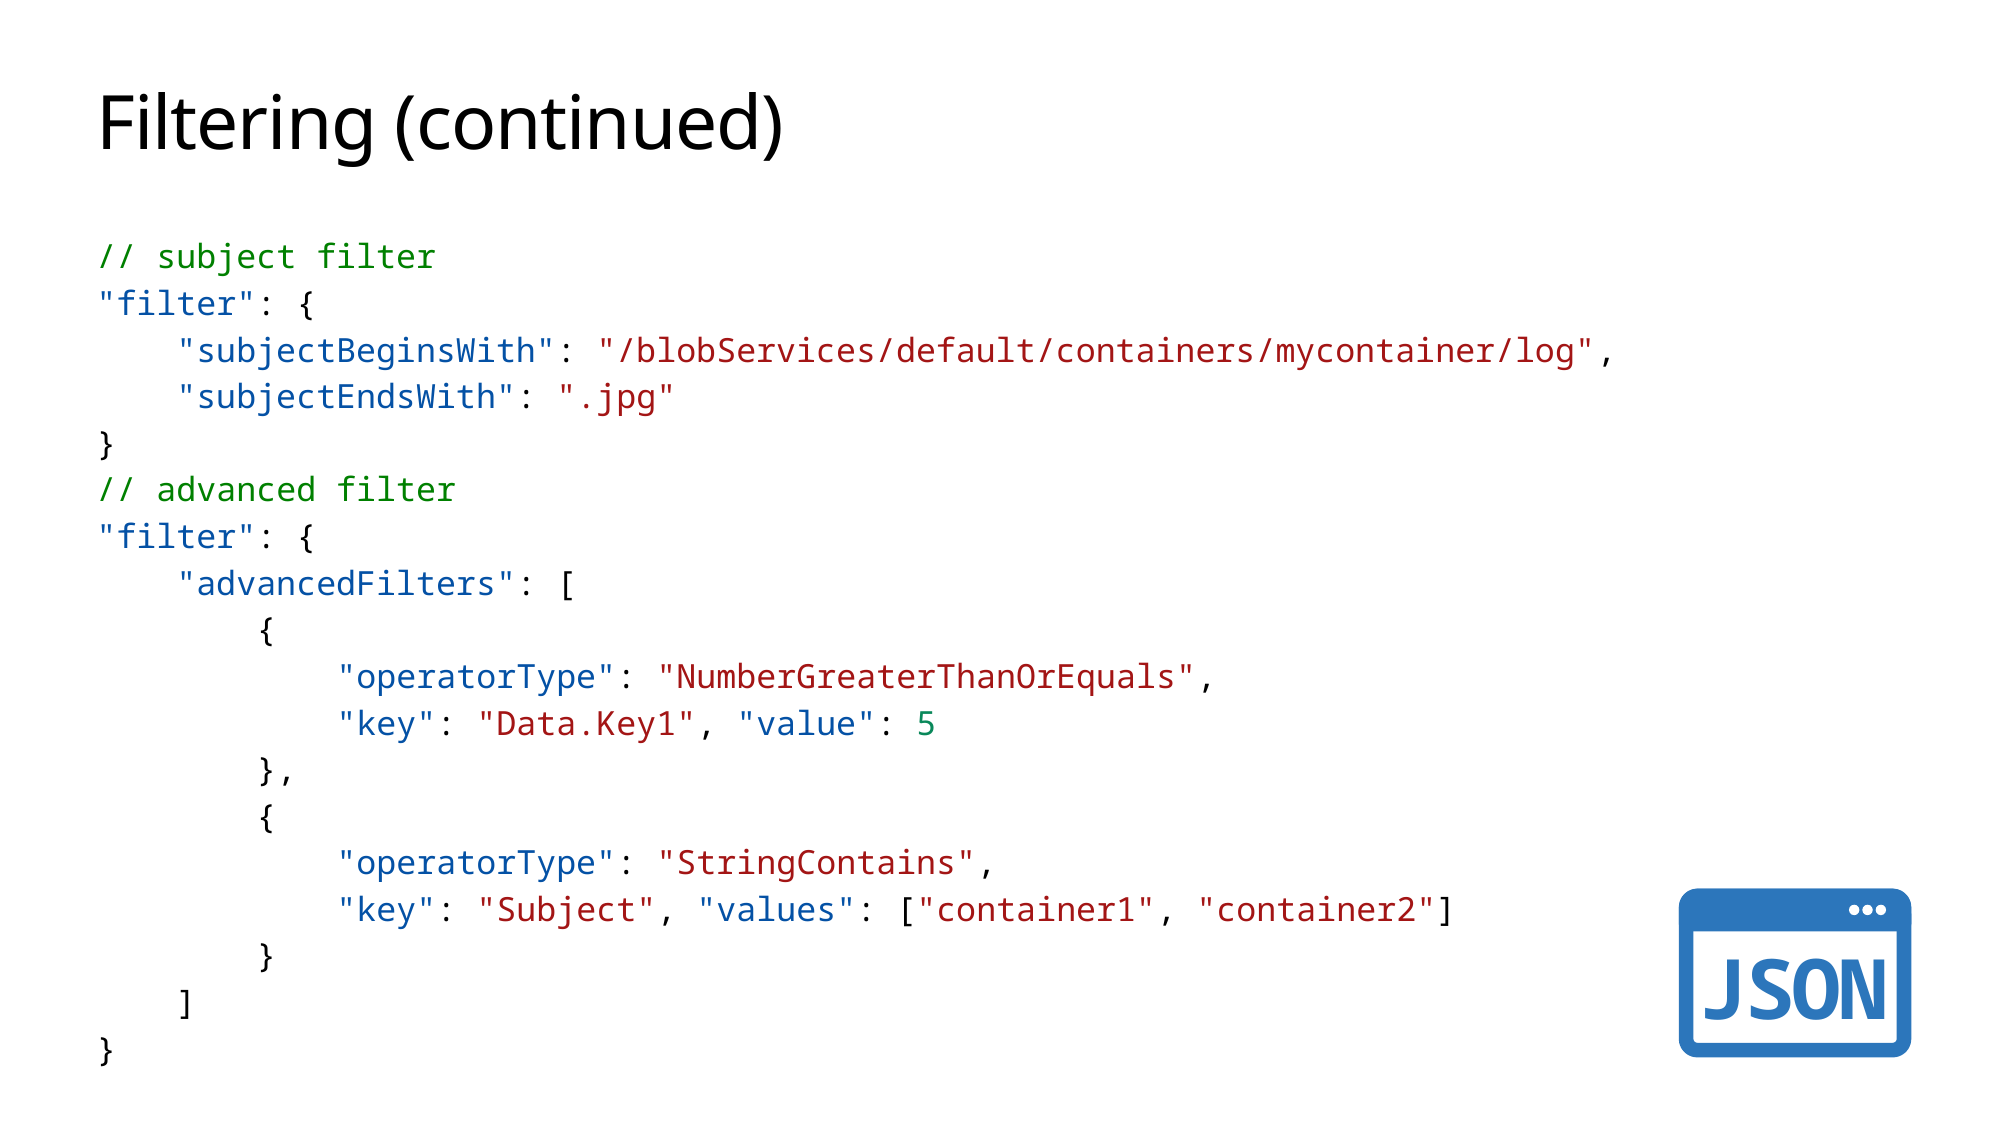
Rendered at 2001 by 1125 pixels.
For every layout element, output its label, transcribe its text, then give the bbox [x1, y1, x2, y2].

title Filtering (continued) [96, 75, 1904, 166]
list // subject filter "filter": { "subjectBeginsWith": "/blobServices/default/containers/mycontainer/log", "subjectEndsWith": ".jpg" } // advanced filter "filter": { "advancedFilters": [ { "operatorType": "NumberGreaterThanOrEquals", "key": "Data.Key1", "value": 5 }, { "operatorType": "StringContains", "key": "Subject", "values": ["container1", "container2"] } ] } [96, 235, 1904, 549]
